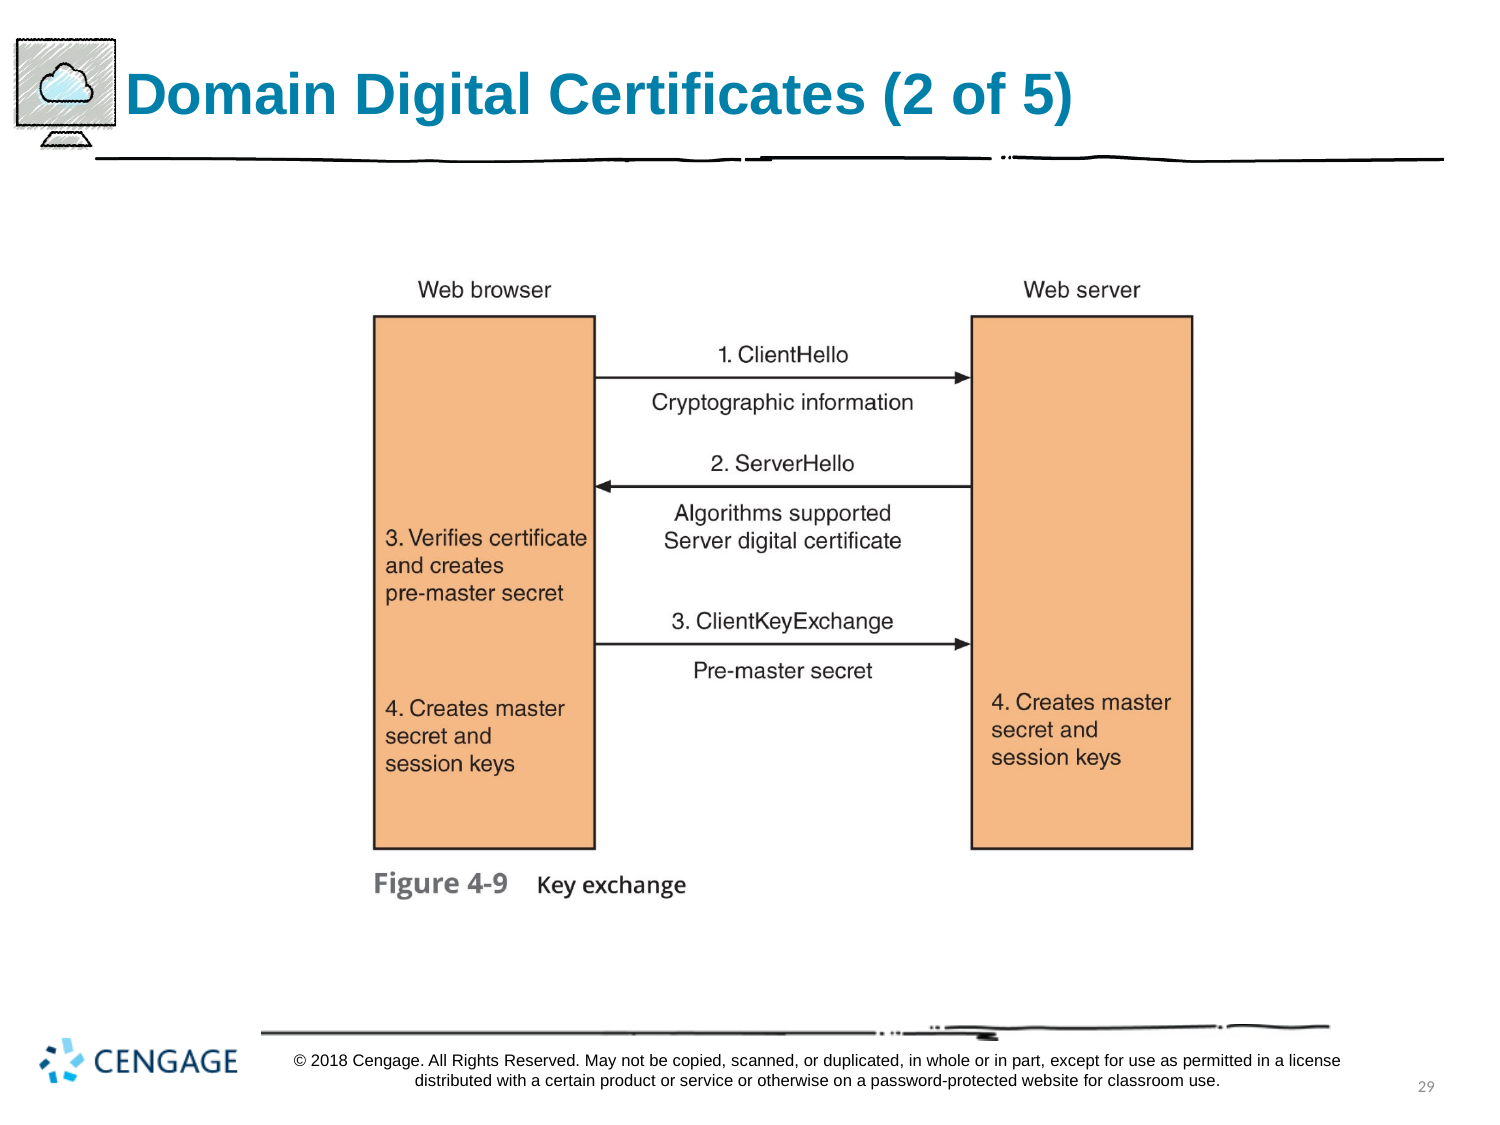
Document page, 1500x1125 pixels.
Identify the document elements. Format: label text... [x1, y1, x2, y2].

picture [370, 278, 1197, 903]
title Domain Digital Certificates (2 of 5) [125, 55, 1442, 127]
picture [95, 155, 1444, 163]
picture [13, 36, 117, 151]
footer © 2018 Cengage. All Rights Reserved. May not be copied, scanned, or duplicated, in whole or in part, except for use as permitted in a license distributed with a certain product or service or otherwise on a password-protected website for classroom use. [262, 1050, 1375, 1091]
picture [261, 1024, 1331, 1041]
picture [19, 1024, 250, 1096]
